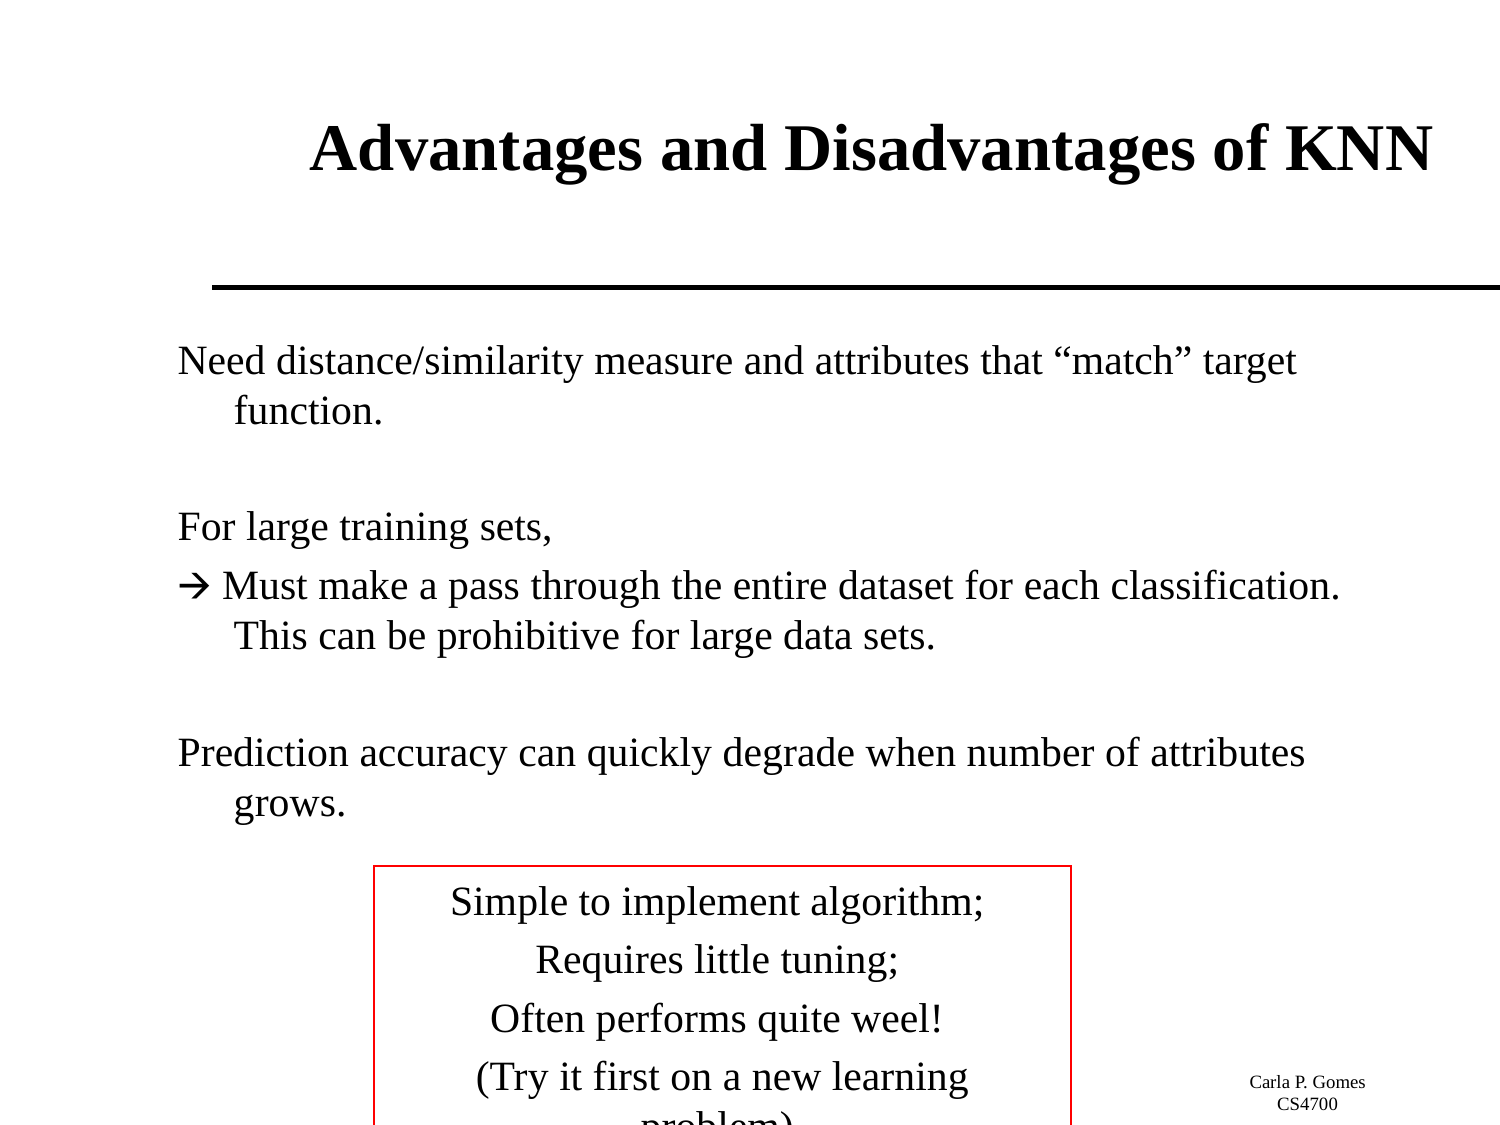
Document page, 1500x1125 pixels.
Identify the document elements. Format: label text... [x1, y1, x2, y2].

list Need distance/similarity measure and attributes that “match” target function. For large training sets, 🡪 Must make a pass through the entire dataset for each classification. This can be prohibitive for large data sets. Prediction accuracy can quickly degrade when number of attributes grows. [162, 324, 1438, 1000]
text_box Simple to implement algorithm; Requires little tuning; Often performs quite weel! (Try it first on a new learning problem). [374, 866, 1071, 1125]
title Advantages and Disadvantages of KNN [174, 50, 1450, 238]
